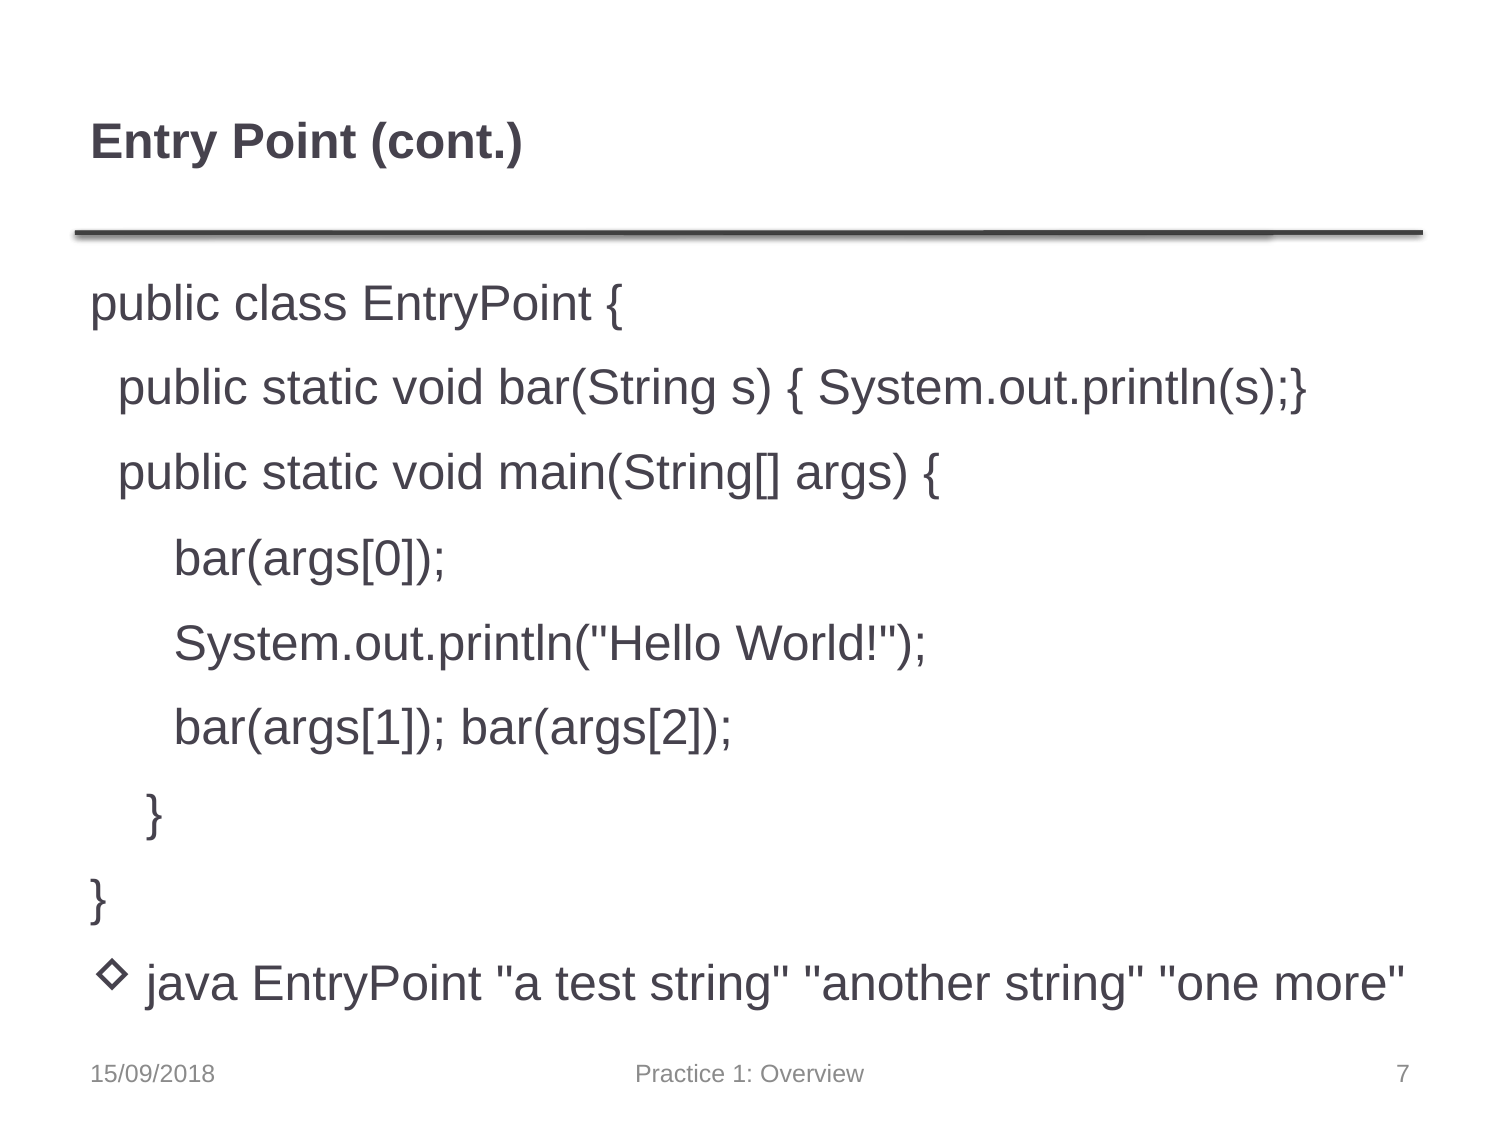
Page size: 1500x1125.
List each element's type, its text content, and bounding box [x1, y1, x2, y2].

title Entry Point (cont.) [74, 44, 1272, 233]
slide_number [75, 1042, 425, 1103]
footer Practice 1: Overview [512, 1042, 988, 1103]
slide_number 7 [1074, 1042, 1425, 1103]
list public class EntryPoint { public static void bar(String s) { System.out.println(s);} public static void main(String[] args) { bar(args[0]); System.out.println("Hello World!"); bar(args[1]); bar(args[2]); } } java EntryPoint "a test string" "another string" "one more" [75, 262, 1425, 1005]
